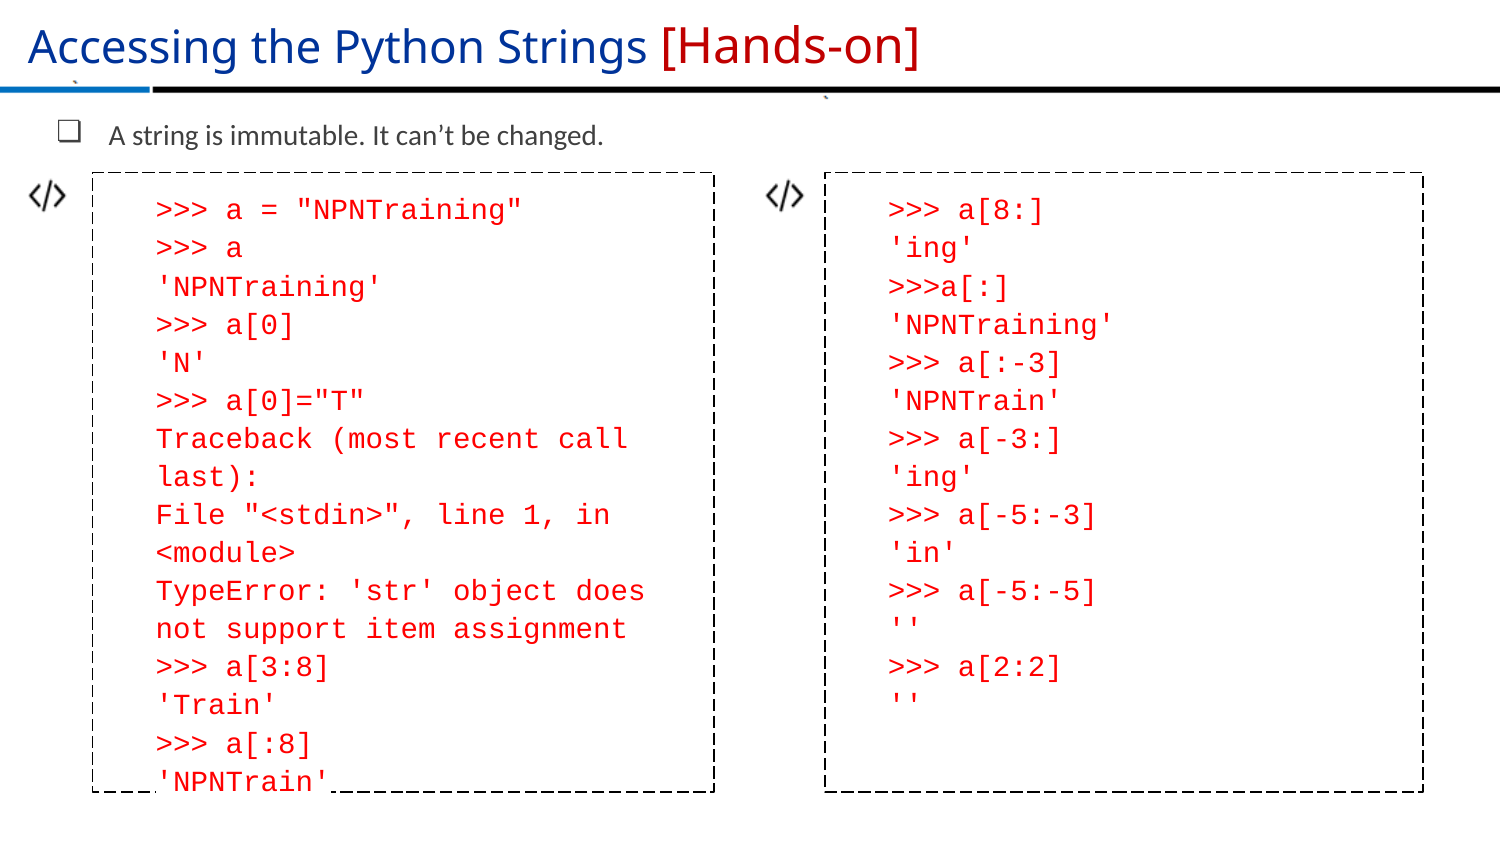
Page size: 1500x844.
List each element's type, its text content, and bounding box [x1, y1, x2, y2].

text_box >>> a[8:] 'ing' >>>a[:] 'NPNTraining' >>> a[:-3] 'NPNTrain' >>> a[-3:] 'ing' >>> a[-5:-3] 'in' >>> a[-5:-5] '' >>> a[2:2] '' [824, 172, 1423, 792]
text_box >>> a = "NPNTraining" >>> a 'NPNTraining' >>> a[0] 'N' >>> a[0]="T" Traceback (most recent call last): File "<stdin>", line 1, in <module> TypeError: 'str' object does not support item assignment >>> a[3:8] 'Train' >>> a[:8] 'NPNTrain' [92, 172, 714, 792]
picture [0, 63, 1500, 116]
text_box Accessing the Python Strings [Hands-on] [12, 6, 1285, 62]
text_box A string is immutable. It can’t be changed. [18, 124, 1479, 172]
picture [26, 171, 68, 218]
picture [764, 171, 806, 218]
